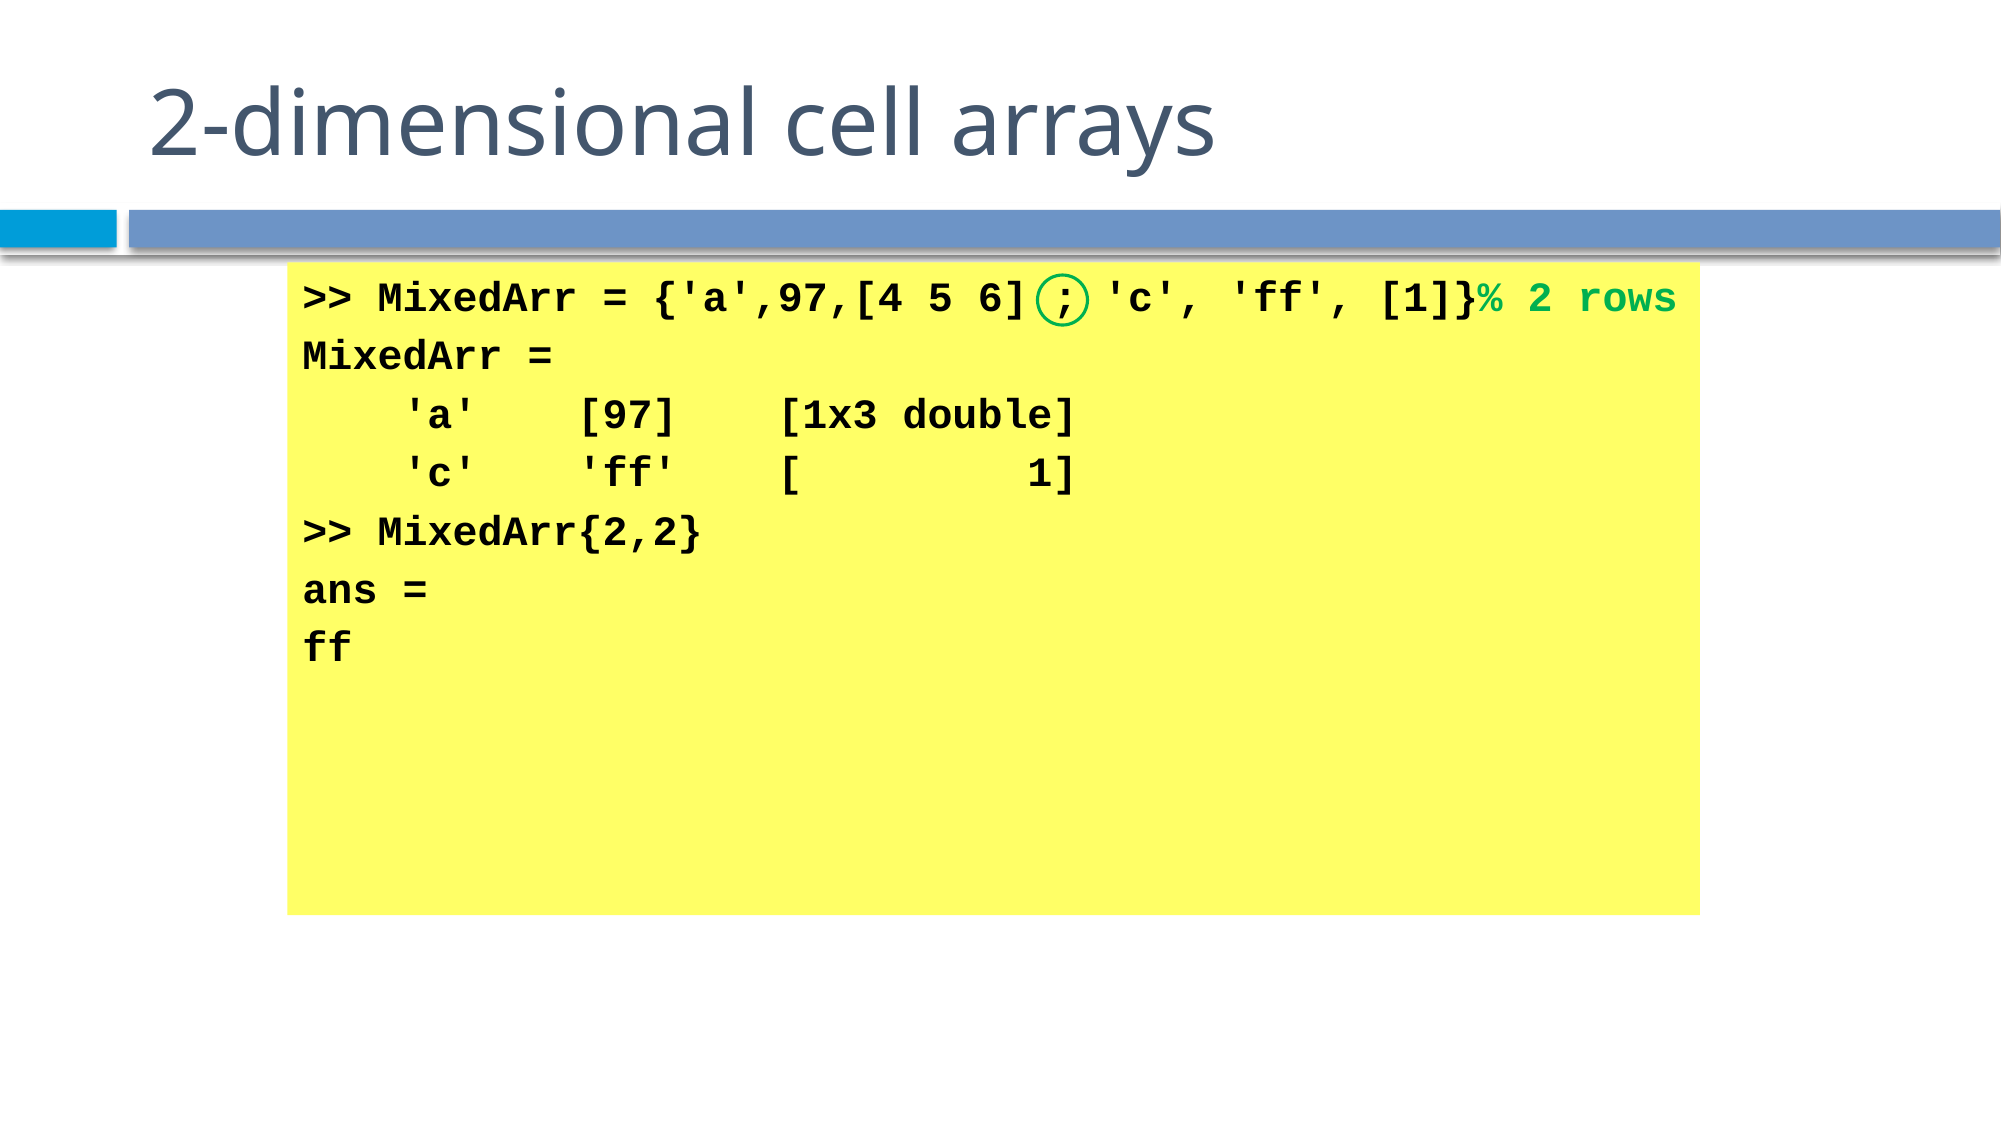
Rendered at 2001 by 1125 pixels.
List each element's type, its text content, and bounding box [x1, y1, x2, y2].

list >> MixedArr = {'a',97,[4 5 6] ; 'c', 'ff', [1]}% 2 rows MixedArr = 'a' [97] [1x3 double] 'c' 'ff' [ 1] >> MixedArr{2,2} ans = ff [287, 262, 1700, 916]
text_box [1035, 273, 1090, 327]
title 2-dimensional cell arrays [133, 37, 1918, 200]
